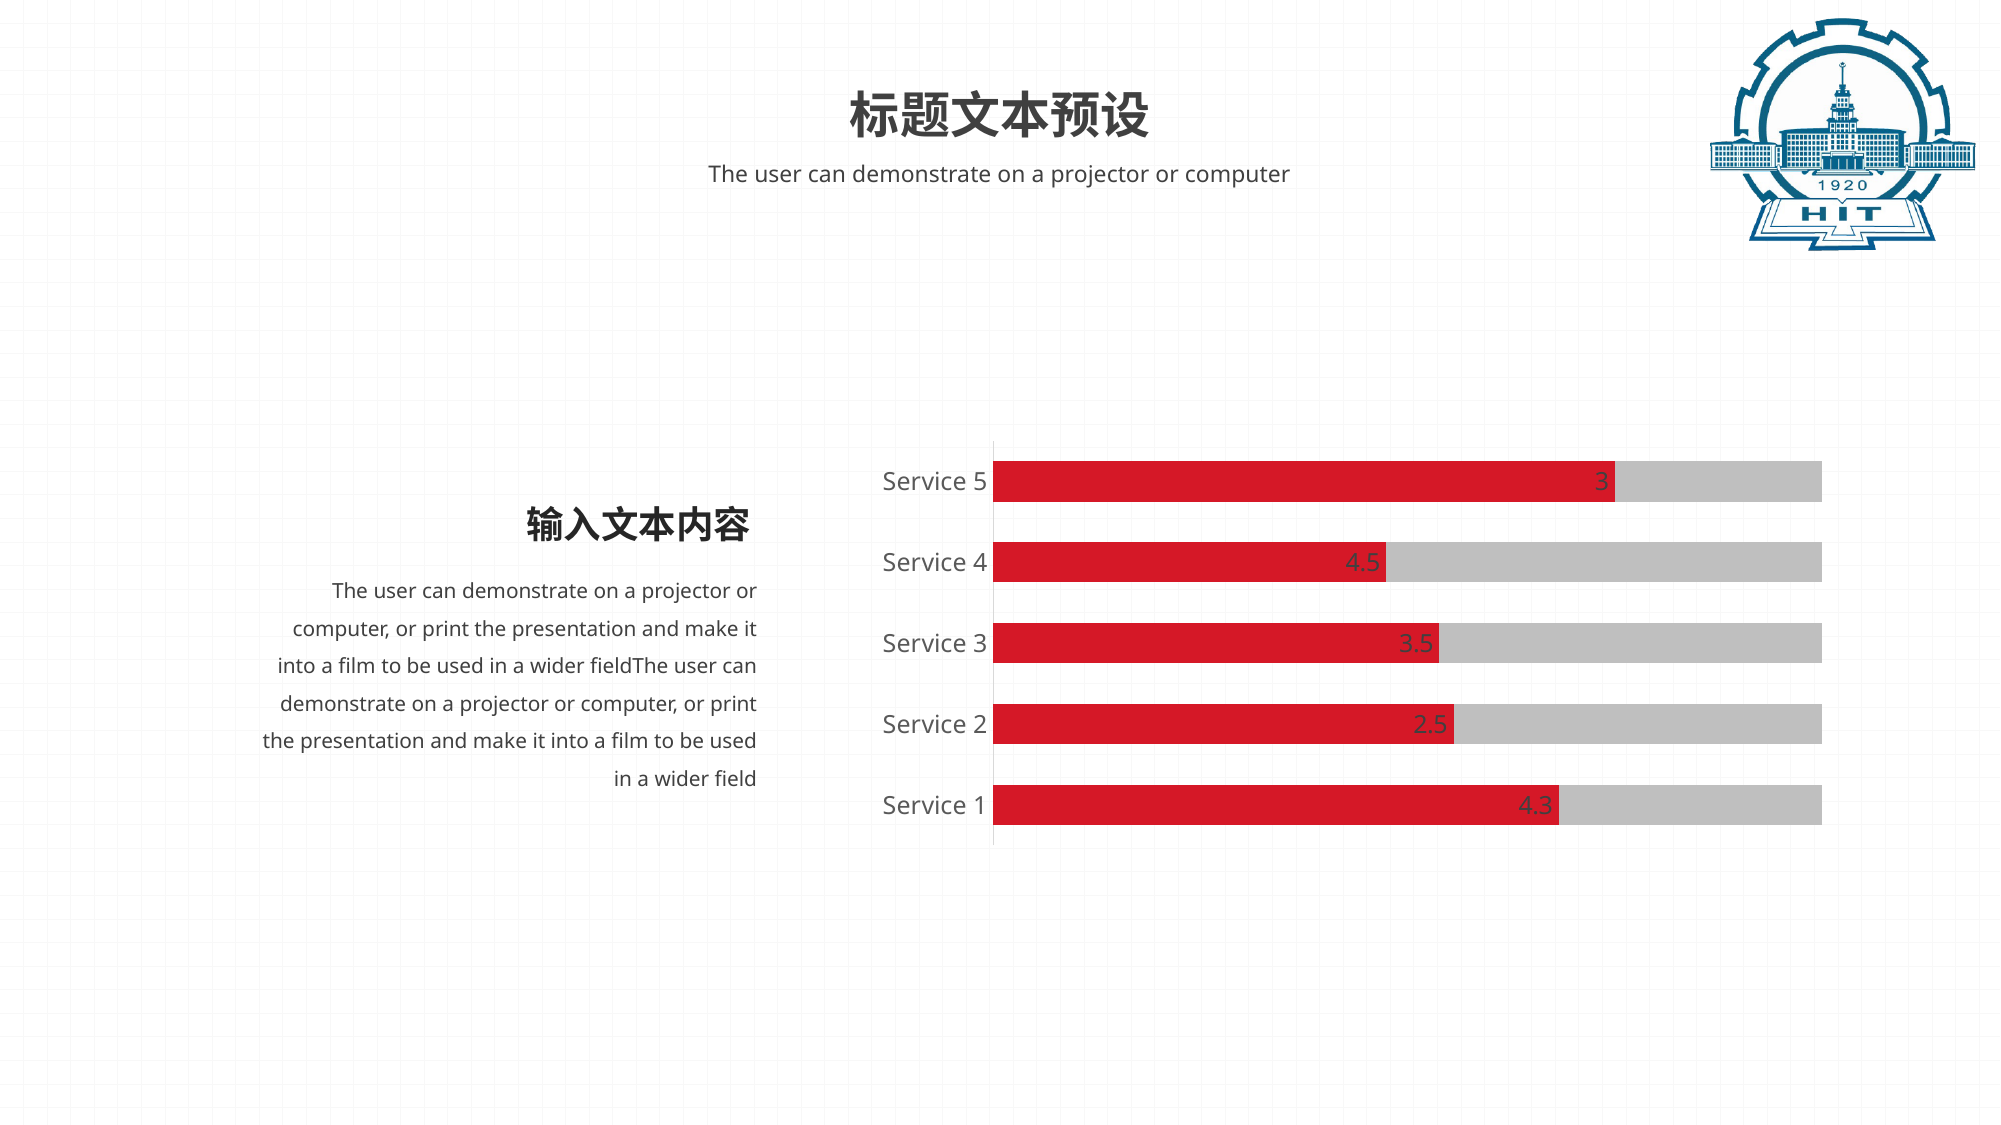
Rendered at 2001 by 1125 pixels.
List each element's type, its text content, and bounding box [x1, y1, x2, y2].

text_box 输入文本内容 [511, 498, 862, 559]
text_box The user can demonstrate on a projector or computer, or print the presentation and make it into a film to be used in a wider fieldThe user can demonstrate on a projector or computer, or print the presentation and make it into a film to be used in a wider field [243, 558, 772, 836]
chart [862, 432, 1842, 854]
picture [1706, 0, 1978, 271]
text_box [682, 82, 1318, 196]
